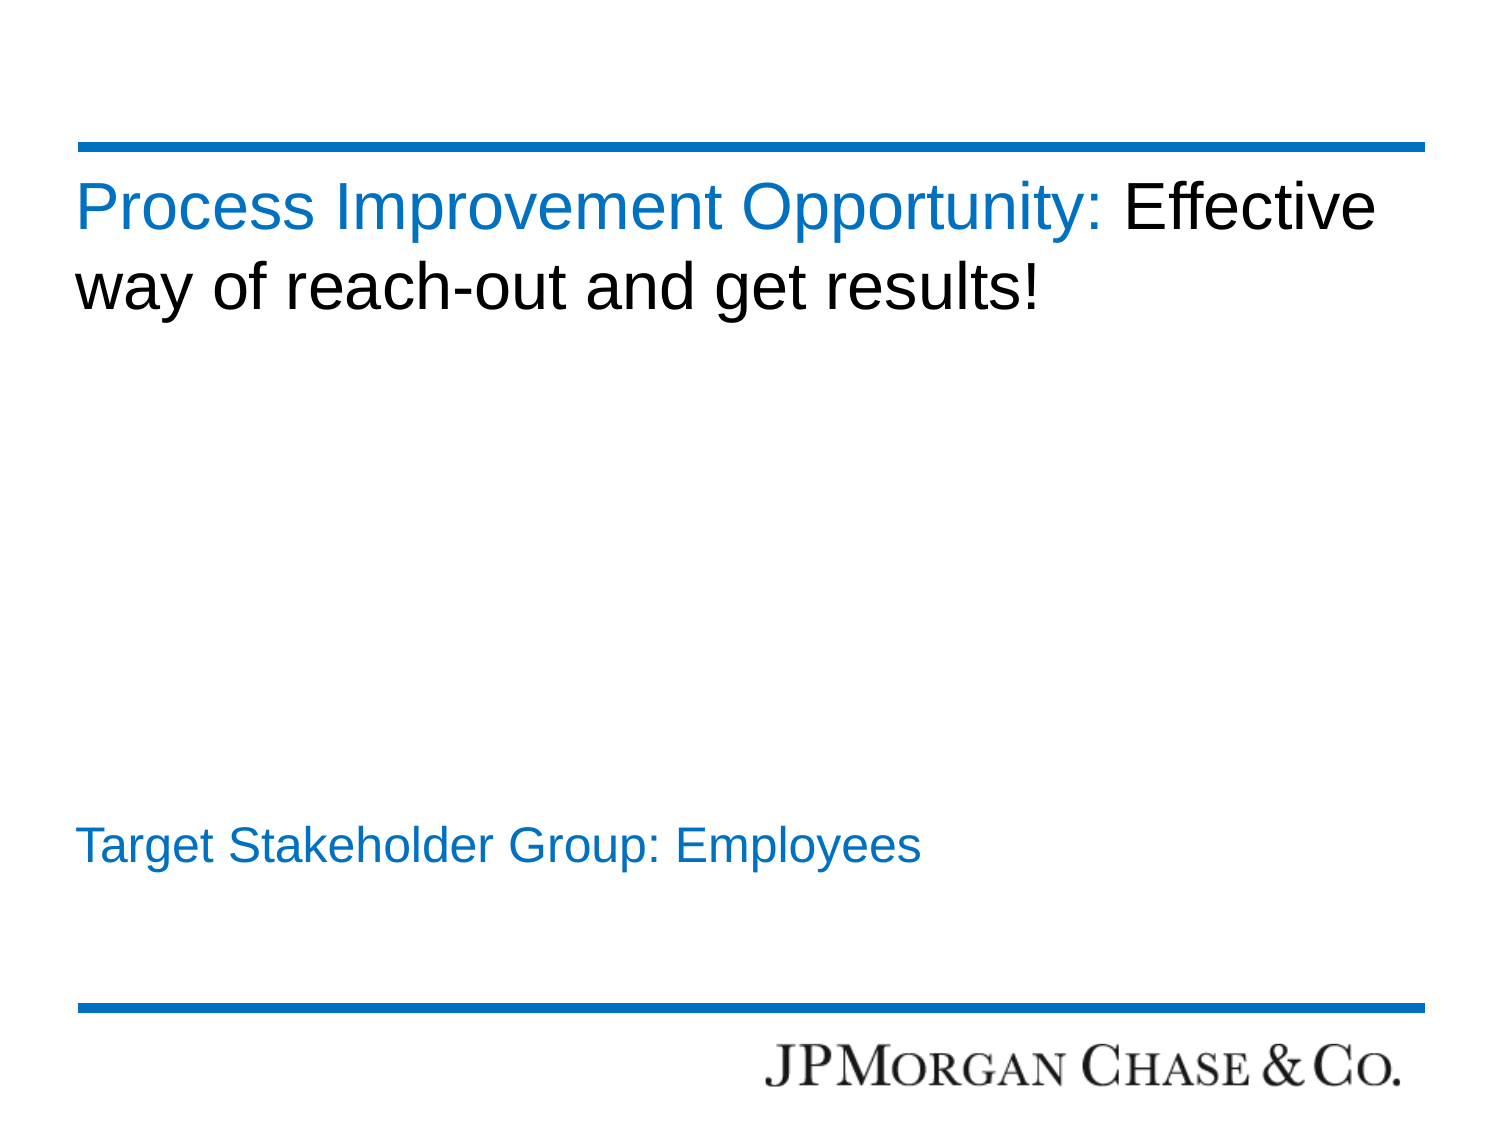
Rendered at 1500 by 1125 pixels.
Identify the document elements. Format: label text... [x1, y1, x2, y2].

picture [749, 1036, 1416, 1095]
text_box Target Stakeholder Group: Employees [75, 811, 1425, 872]
text_box Process Improvement Opportunity: Effective way of reach-out and get results! [74, 163, 1425, 324]
